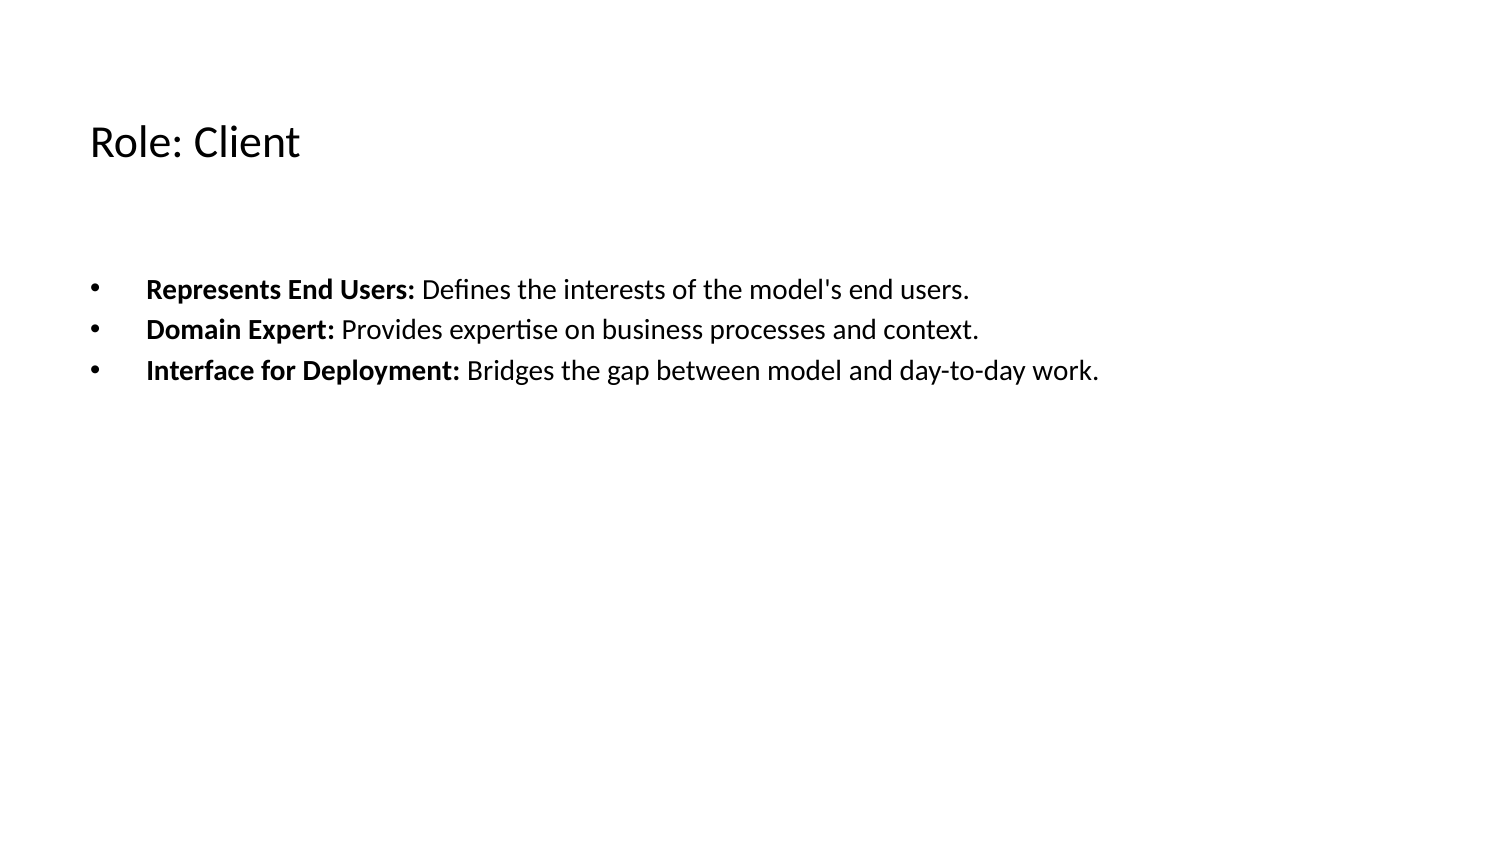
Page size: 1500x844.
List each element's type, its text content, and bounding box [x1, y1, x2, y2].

list Represents End Users: Defines the interests of the model's end users. Domain Expert: Provides expertise on business processes and context. Interface for Deployment: Bridges the gap between model and day-to-day work. [75, 262, 1425, 844]
title Role: Client [75, 45, 1425, 233]
